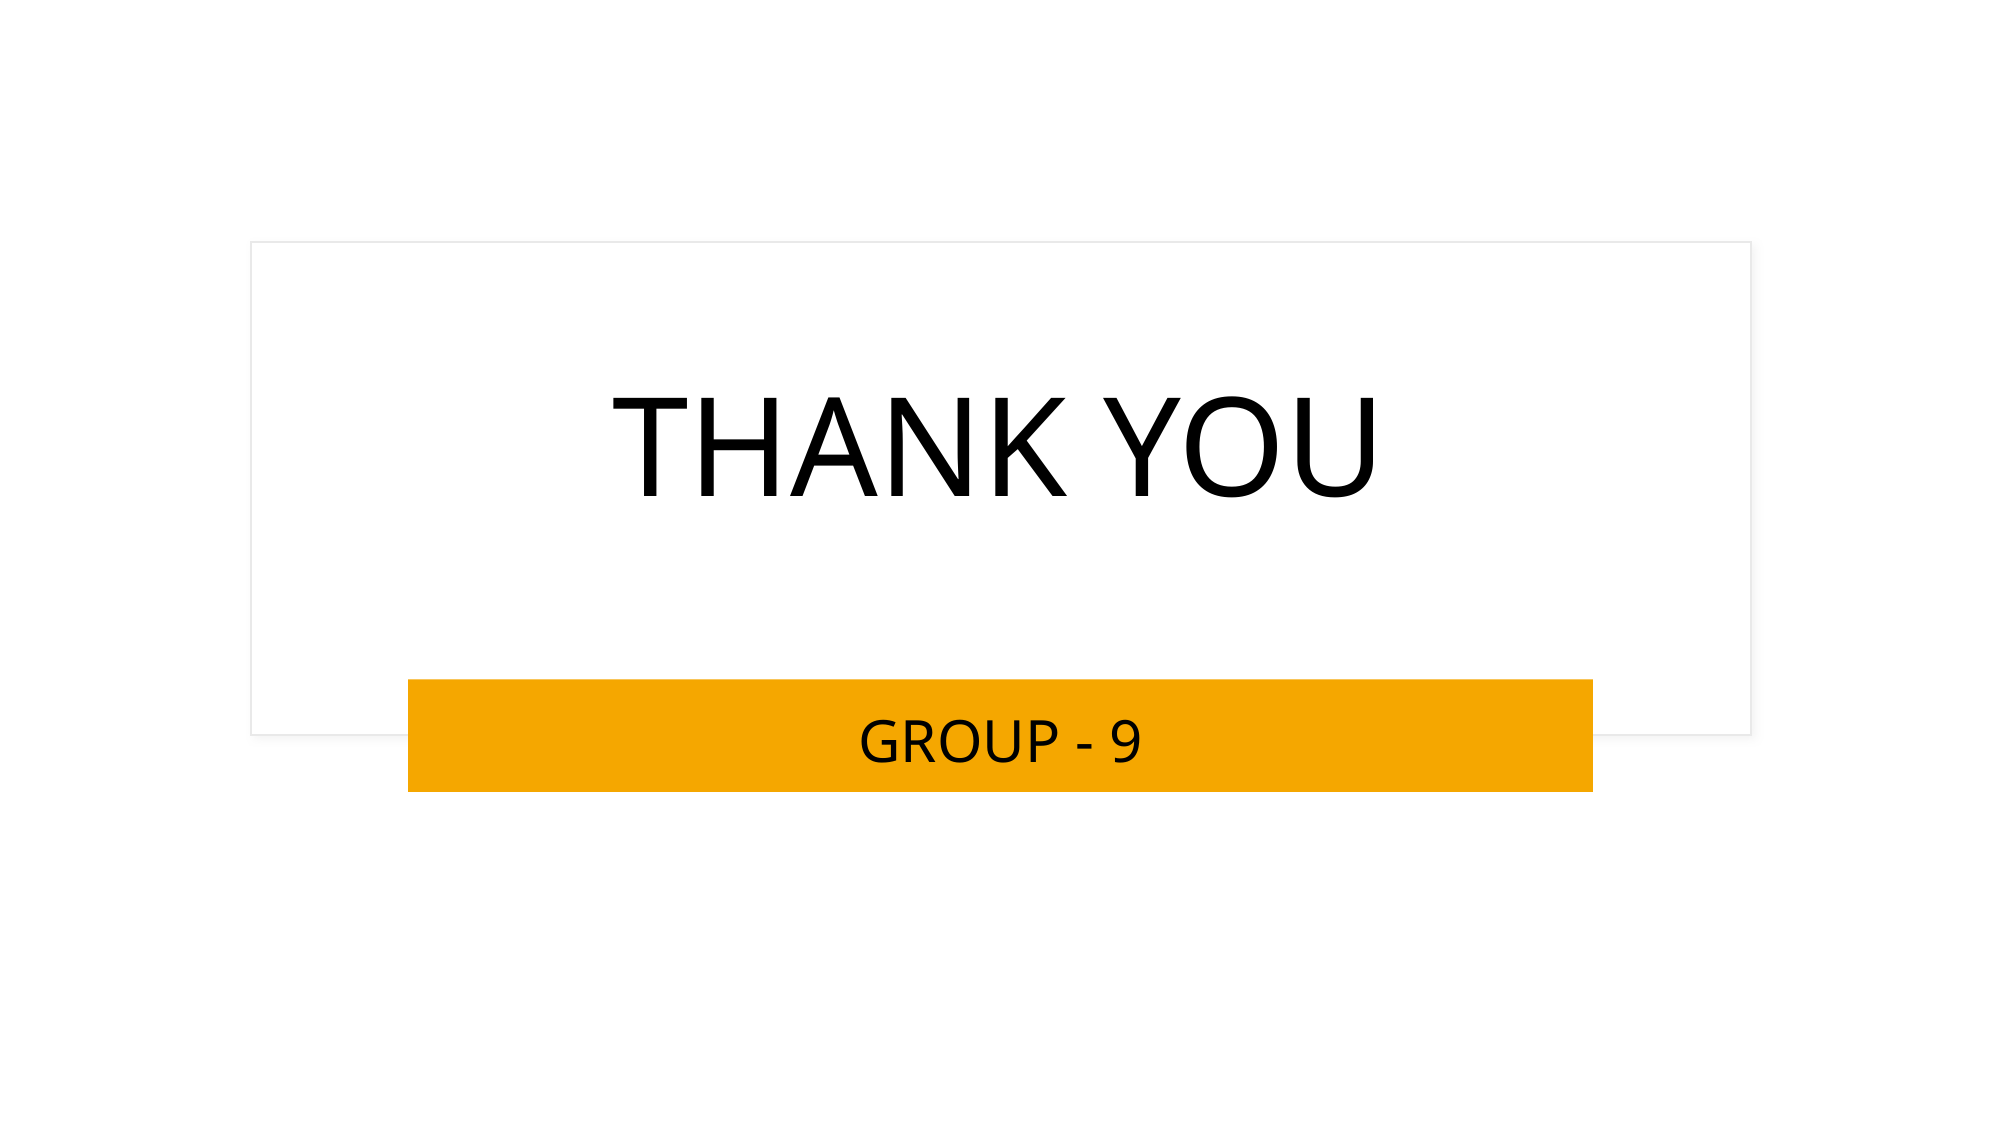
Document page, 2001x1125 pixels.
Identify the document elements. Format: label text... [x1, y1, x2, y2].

title THANK YOU [295, 273, 1704, 630]
subtitle GROUP - 9 [408, 679, 1593, 792]
